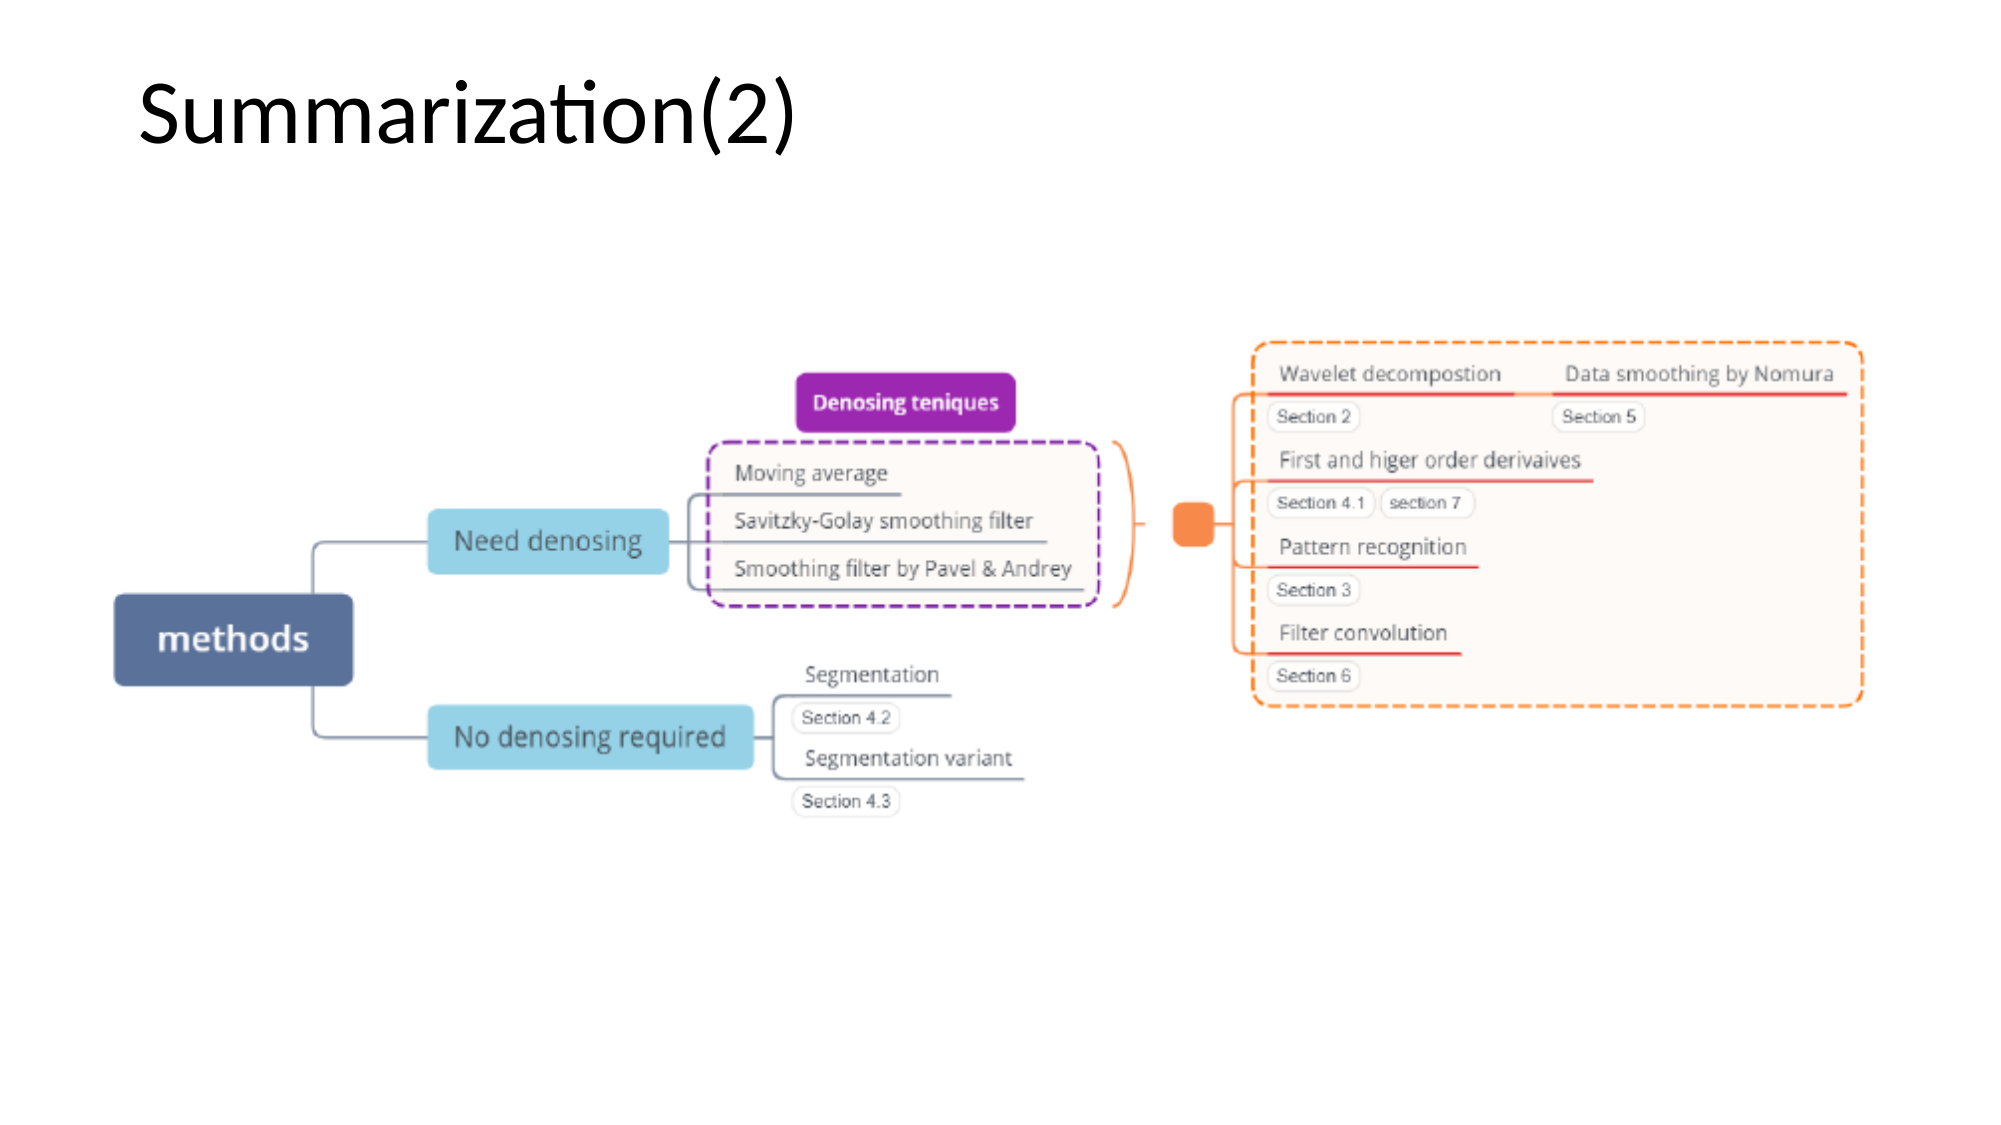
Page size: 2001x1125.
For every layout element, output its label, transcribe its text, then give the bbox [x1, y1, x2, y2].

picture [76, 230, 1893, 920]
title Summarization(2) [123, 5, 1849, 223]
